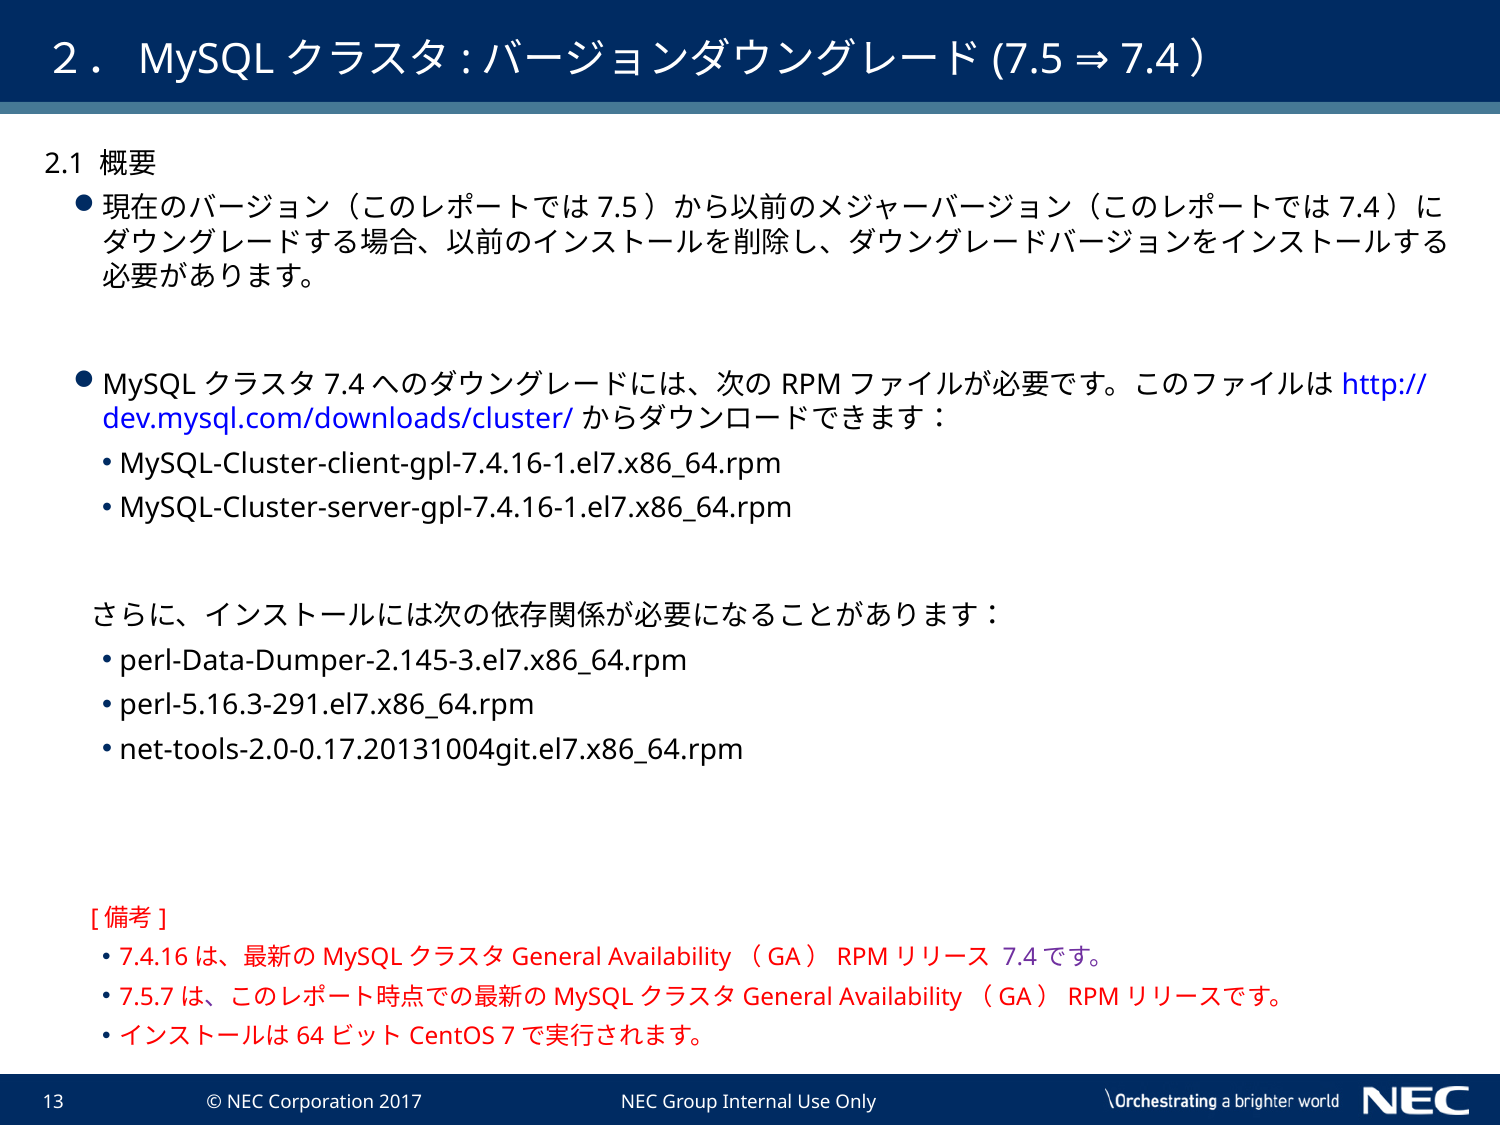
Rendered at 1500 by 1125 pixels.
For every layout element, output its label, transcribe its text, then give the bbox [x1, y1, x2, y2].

list 2.1 概要 現在のバージョン（このレポートでは7.5）から以前のメジャーバージョン（このレポートでは7.4）にダウングレードする場合、以前のインストールを削除し、ダウングレードバージョンをインストールする必要があります。 MySQLクラスタ7.4へのダウングレードには、次のRPMファイルが必要です。このファイルはhttp://dev.mysql.com/downloads/cluster/からダウンロードできます： MySQL-Cluster-client-gpl-7.4.16-1.el7.x86_64.rpm MySQL-Cluster-server-gpl-7.4.16-1.el7.x86_64.rpm さらに、インストールには次の依存関係が必要になることがあります： perl-Data-Dumper-2.145-3.el7.x86_64.rpm perl-5.16.3-291.el7.x86_64.rpm net-tools-2.0-0.17.20131004git.el7.x86_64.rpm [備考] 7.4.16は、最新のMySQLクラスタGeneral Availability（GA）RPMリリース 7.4です。 7.5.7は、このレポート時点での最新のMySQLクラスタGeneral Availability（GA）RPMリリースです。 インストールは64ビットCentOS 7で実行されます。 [29, 137, 1471, 1059]
title ２．MySQLクラスタ:バージョンダウングレード(7.5 ⇒ 7.4） [29, 18, 1471, 96]
picture [0, 0, 1500, 114]
picture [0, 1074, 1500, 1125]
